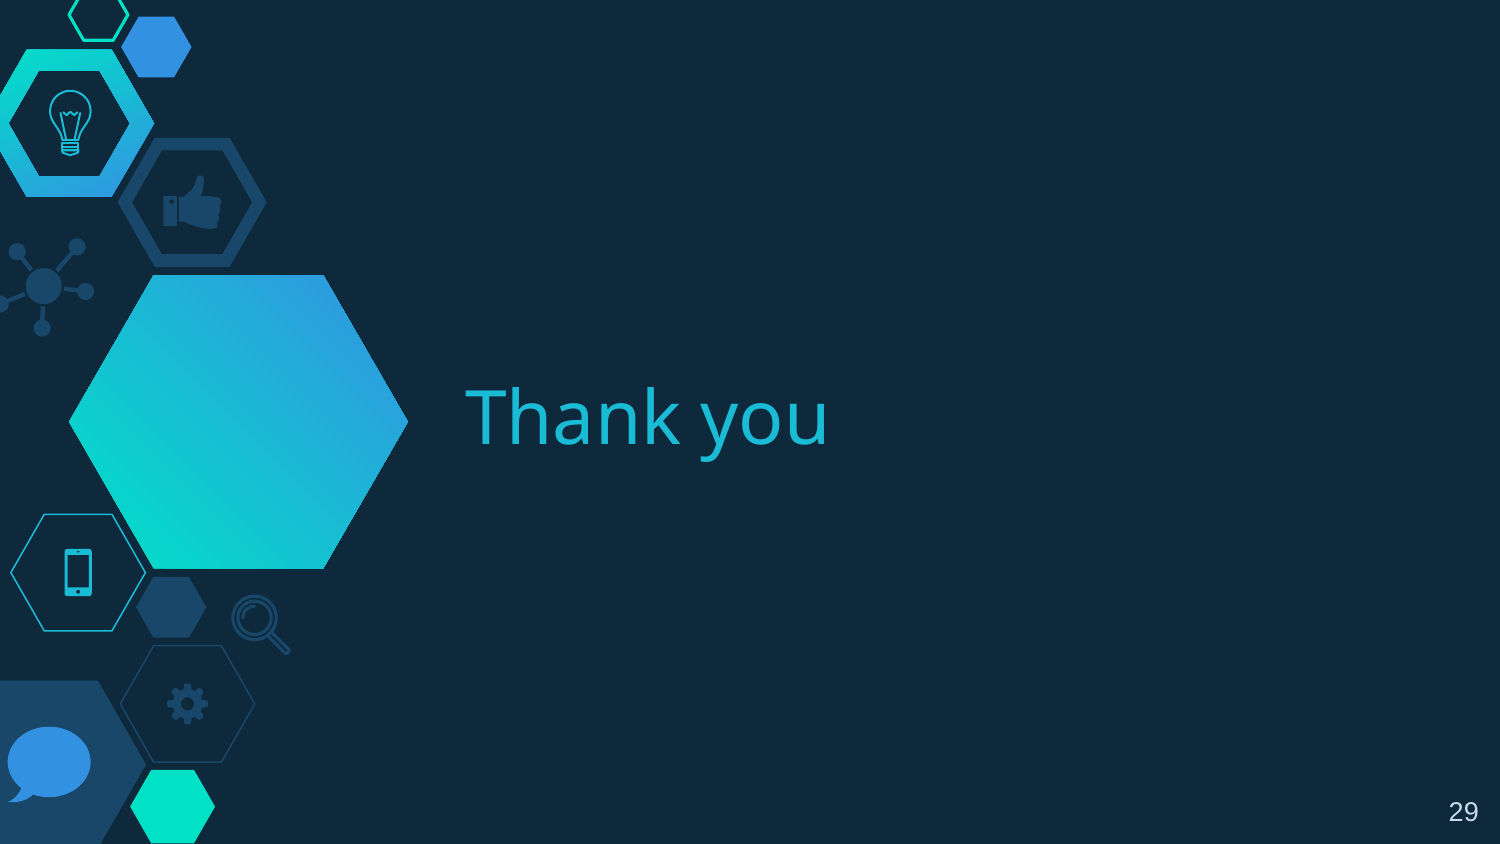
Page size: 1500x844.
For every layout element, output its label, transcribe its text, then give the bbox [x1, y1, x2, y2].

slide_number ‹#› [1403, 779, 1494, 844]
title Thank you [450, 284, 1375, 475]
